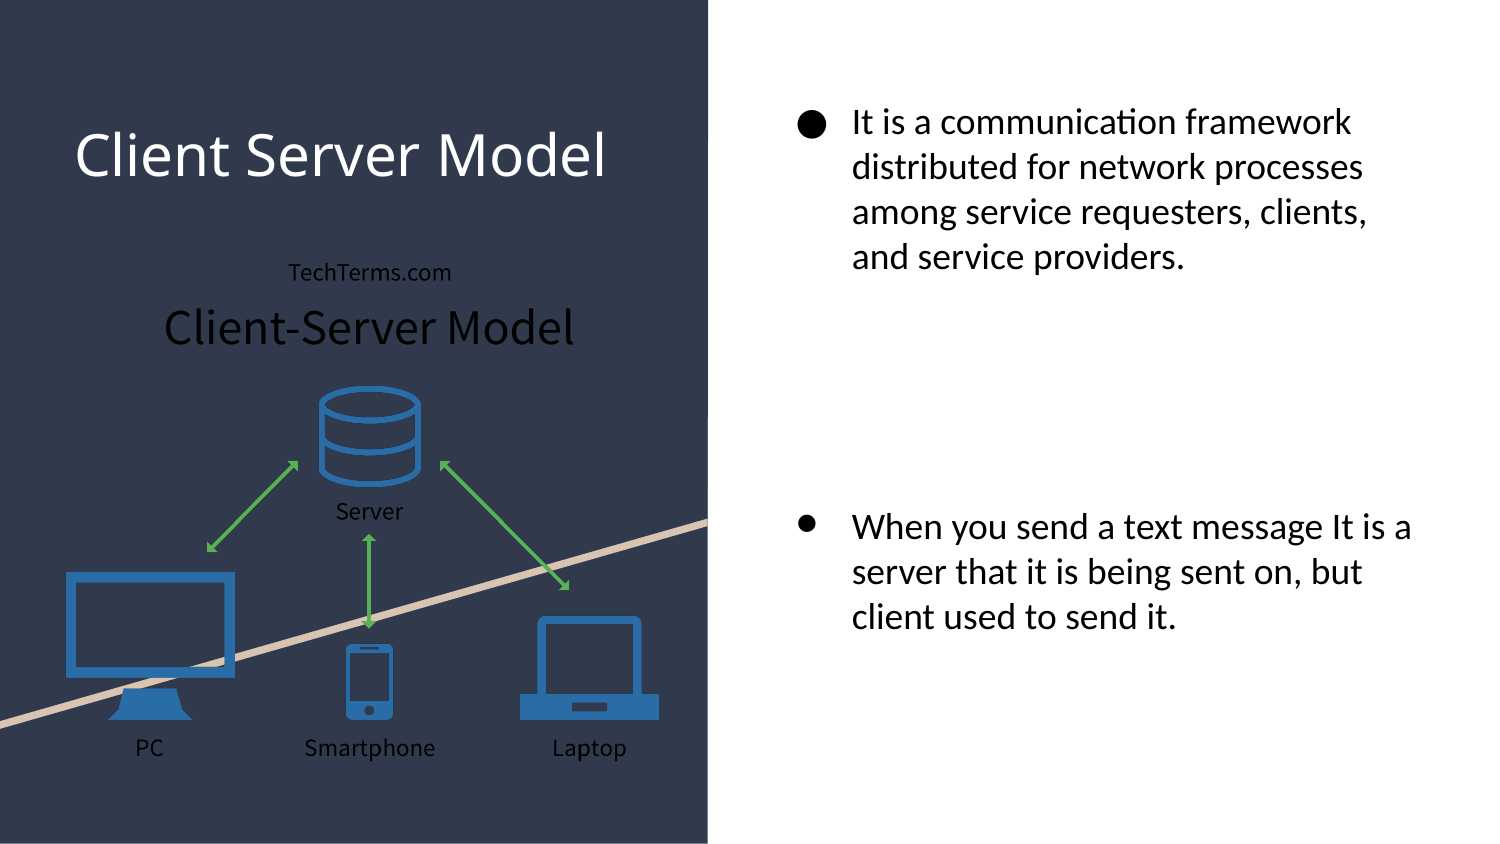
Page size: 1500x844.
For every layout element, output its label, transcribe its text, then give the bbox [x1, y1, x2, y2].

list It is a communication framework distributed for network processes among service requesters, clients, and service providers. When you send a text message It is a server that it is being sent on, but client used to send it. [761, 82, 1446, 755]
picture [0, 220, 781, 822]
title Client Server Model [59, 103, 668, 218]
